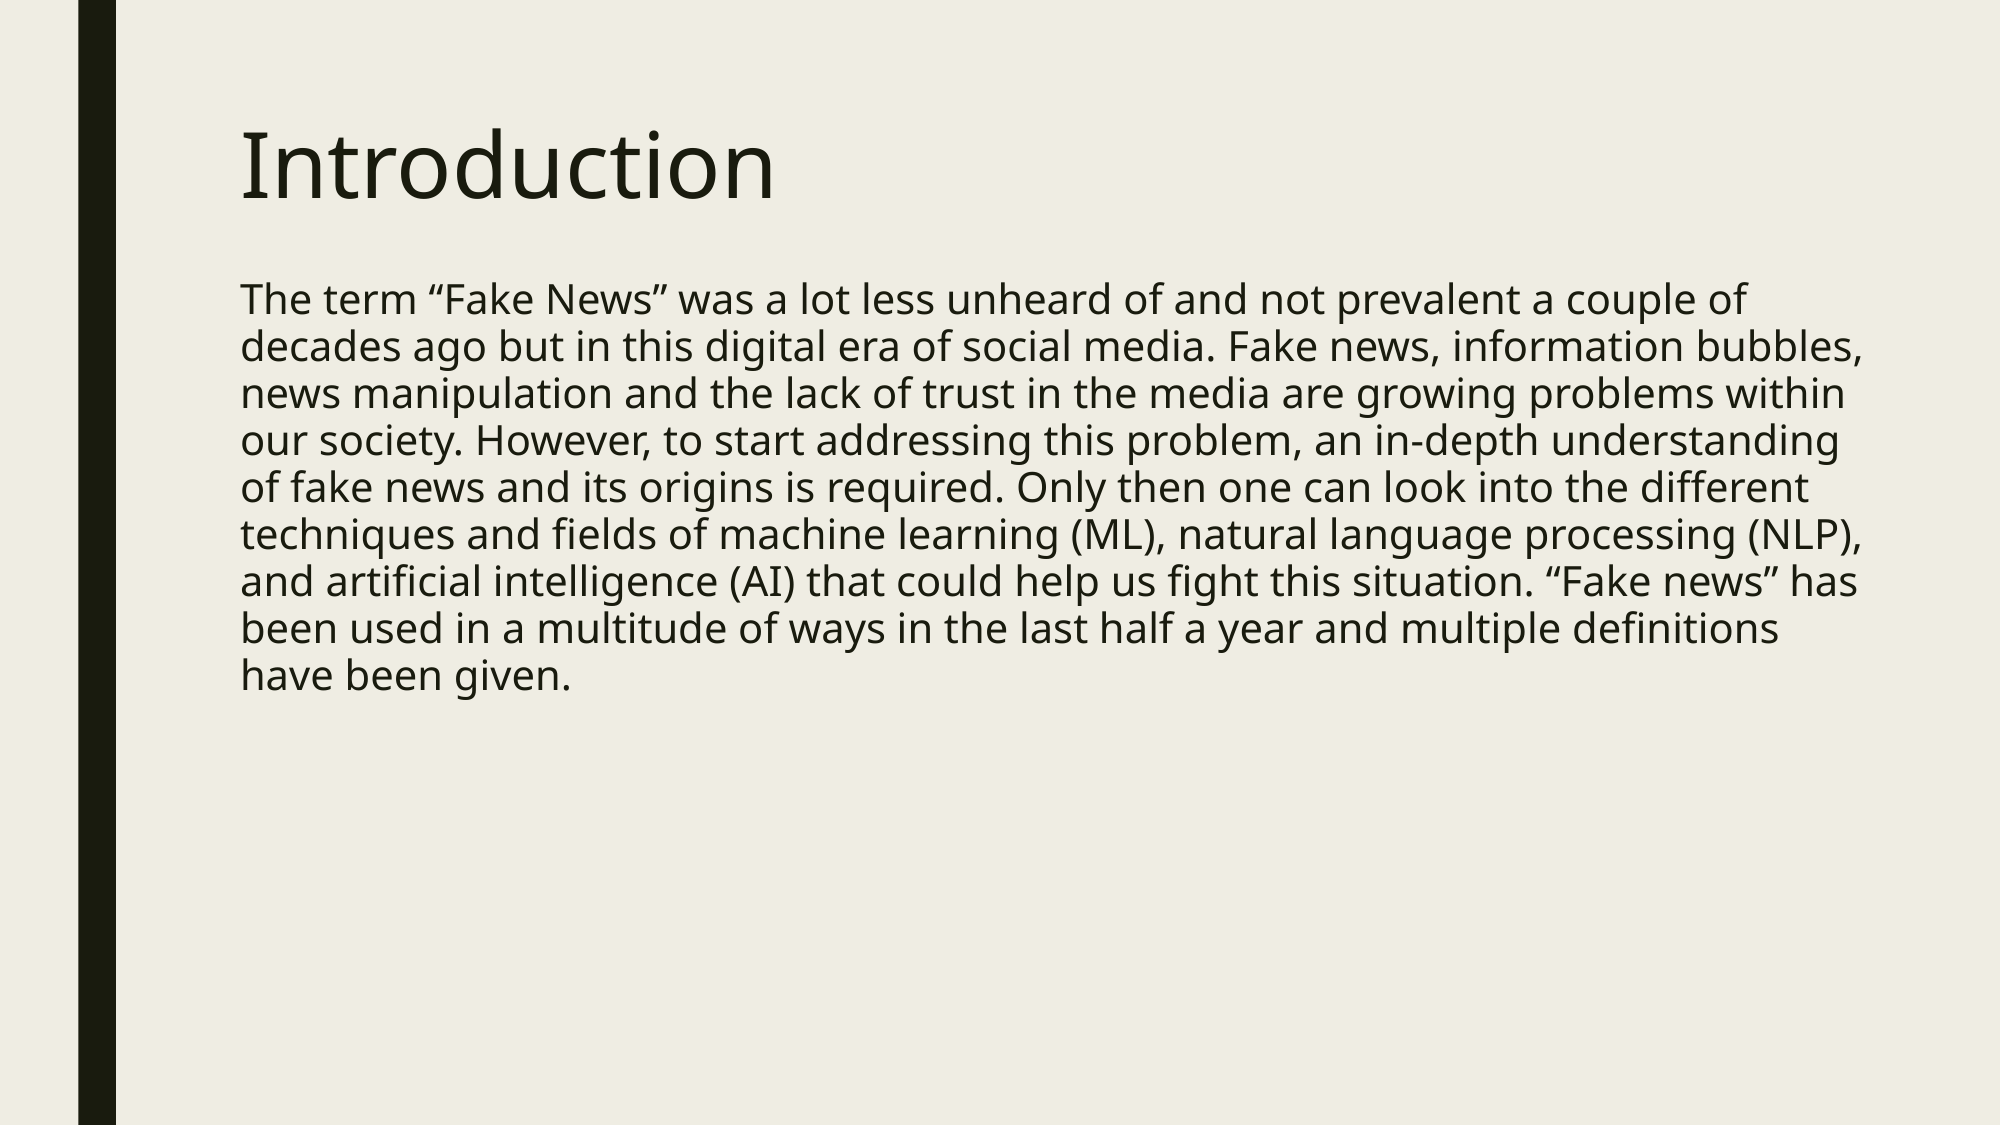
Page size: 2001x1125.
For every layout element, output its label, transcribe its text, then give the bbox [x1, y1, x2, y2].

list The term “Fake News” was a lot less unheard of and not prevalent a couple of decades ago but in this digital era of social media. Fake news, information bubbles, news manipulation and the lack of trust in the media are growing problems within our society. However, to start addressing this problem, an in-depth understanding of fake news and its origins is required. Only then one can look into the different techniques and fields of machine learning (ML), natural language processing (NLP), and artificial intelligence (AI) that could help us fight this situation. “Fake news” has been used in a multitude of ways in the last half a year and multiple definitions have been given. [225, 269, 1895, 941]
title Introduction [225, 112, 1800, 269]
